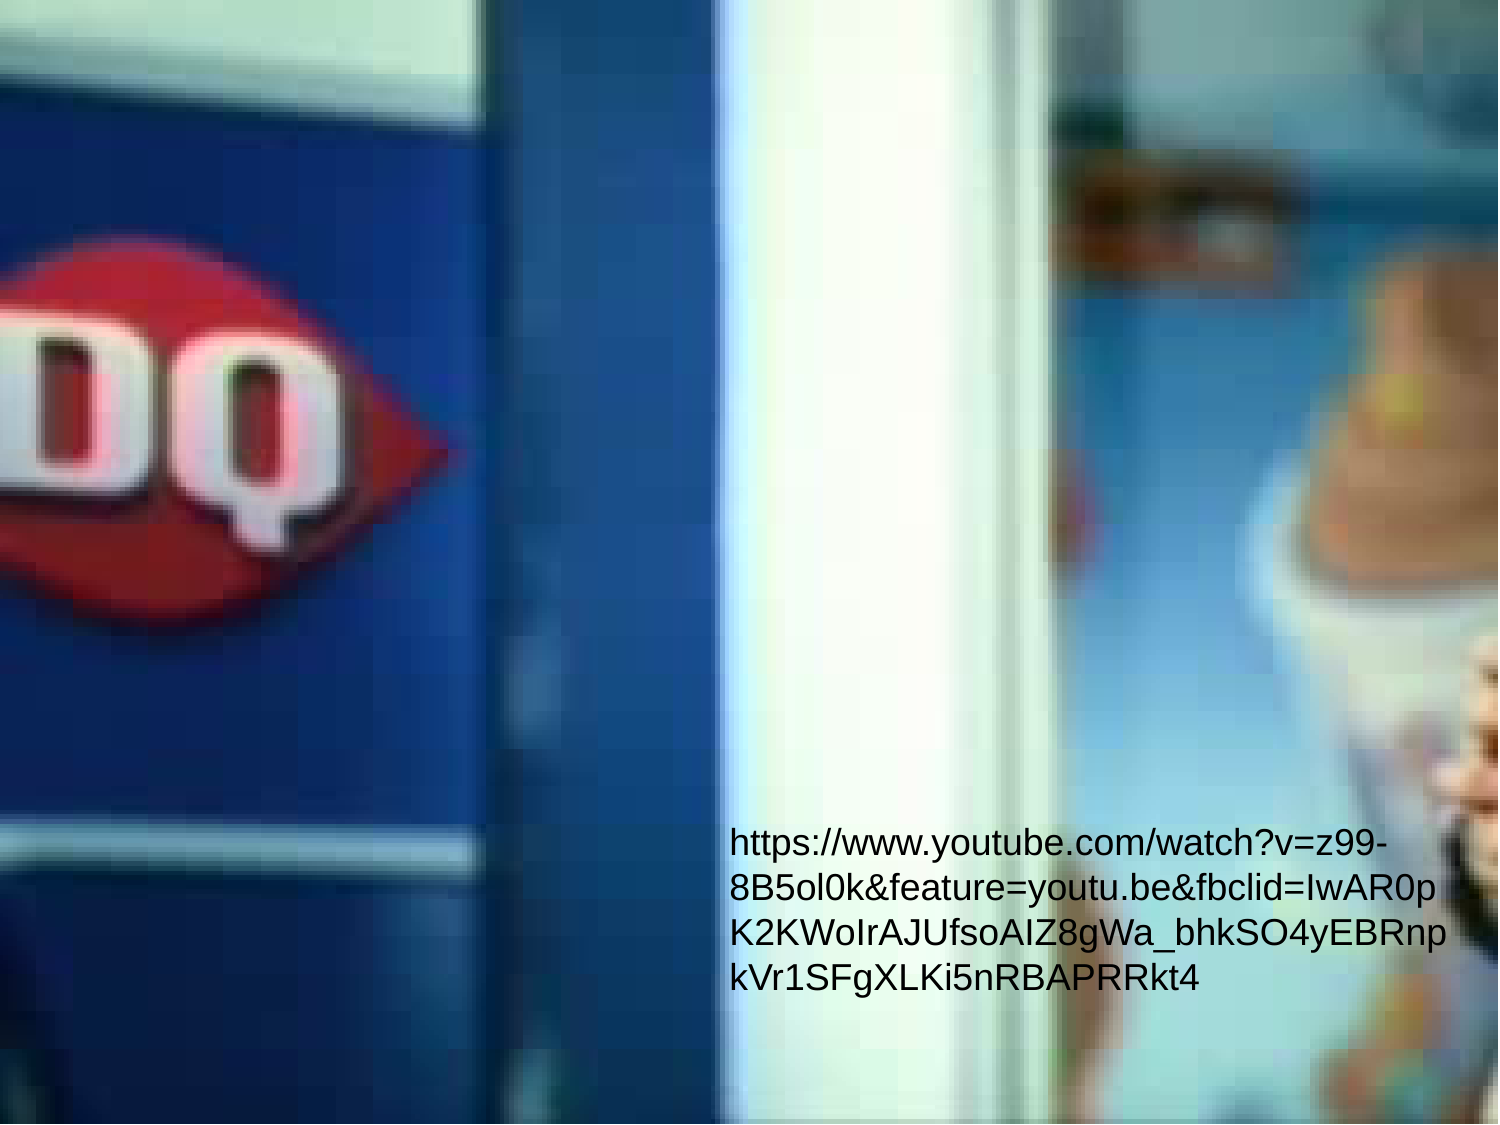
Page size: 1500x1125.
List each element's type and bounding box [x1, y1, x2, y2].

list [0, 0, 1499, 1125]
